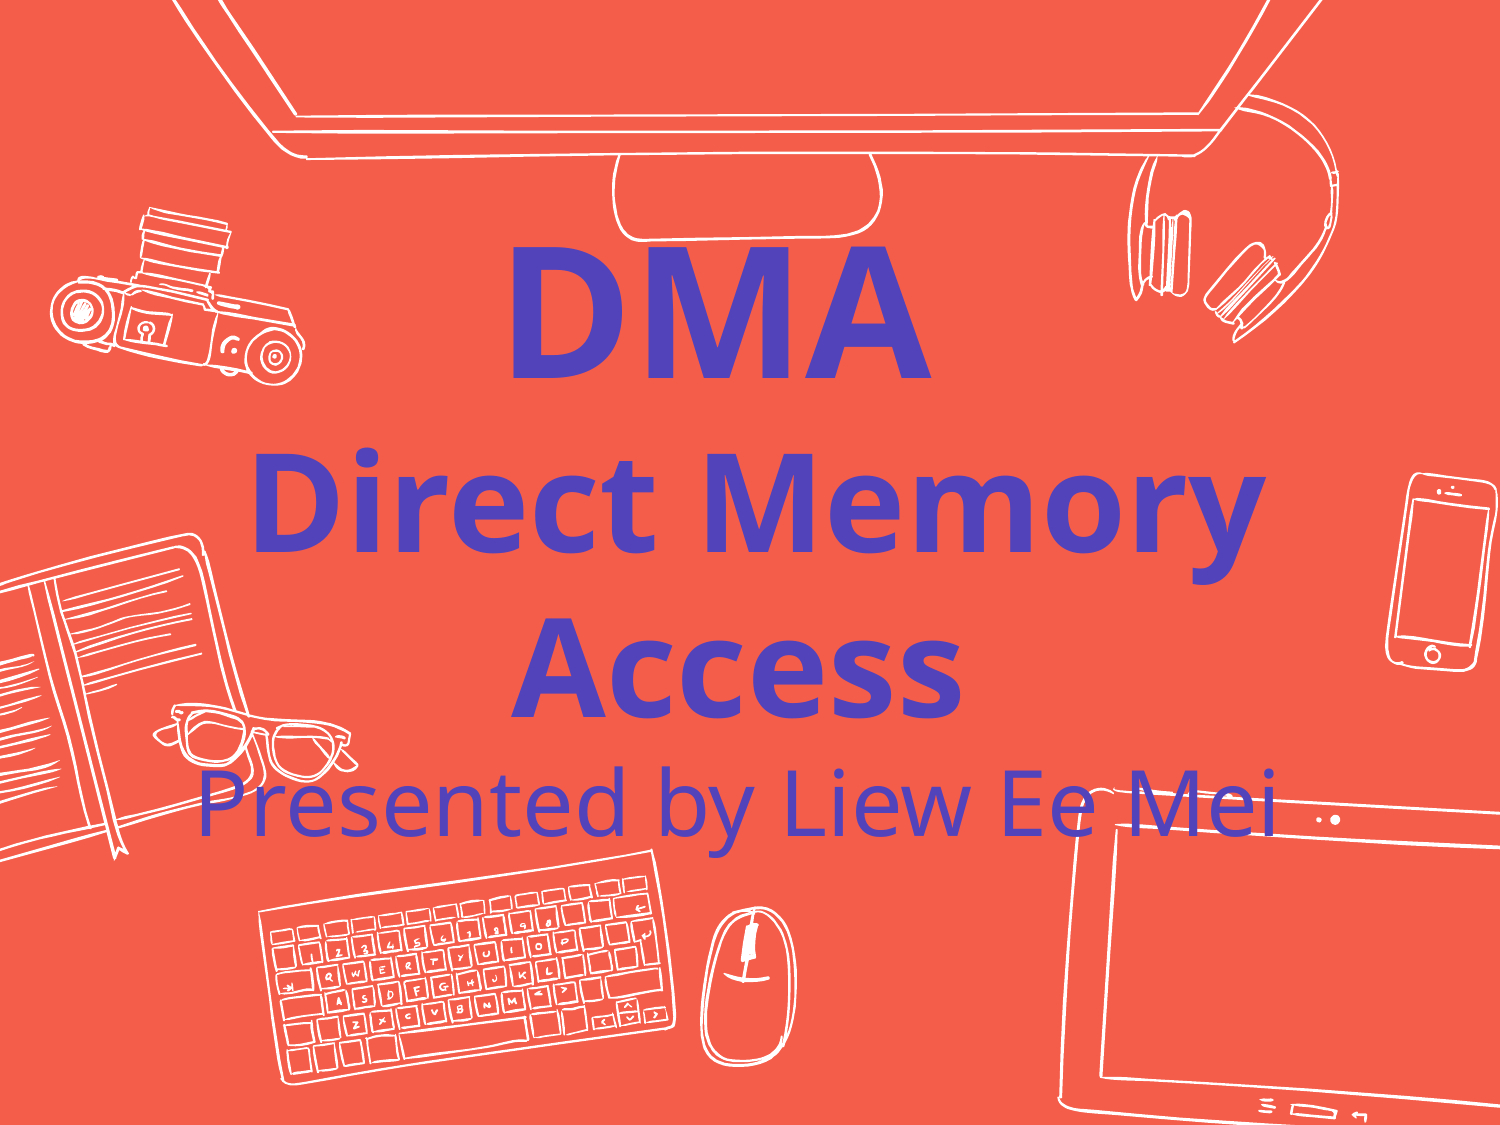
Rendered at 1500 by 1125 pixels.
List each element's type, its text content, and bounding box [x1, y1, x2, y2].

title DMA Direct Memory Access Presented by Liew Ee Mei [152, 398, 1325, 652]
